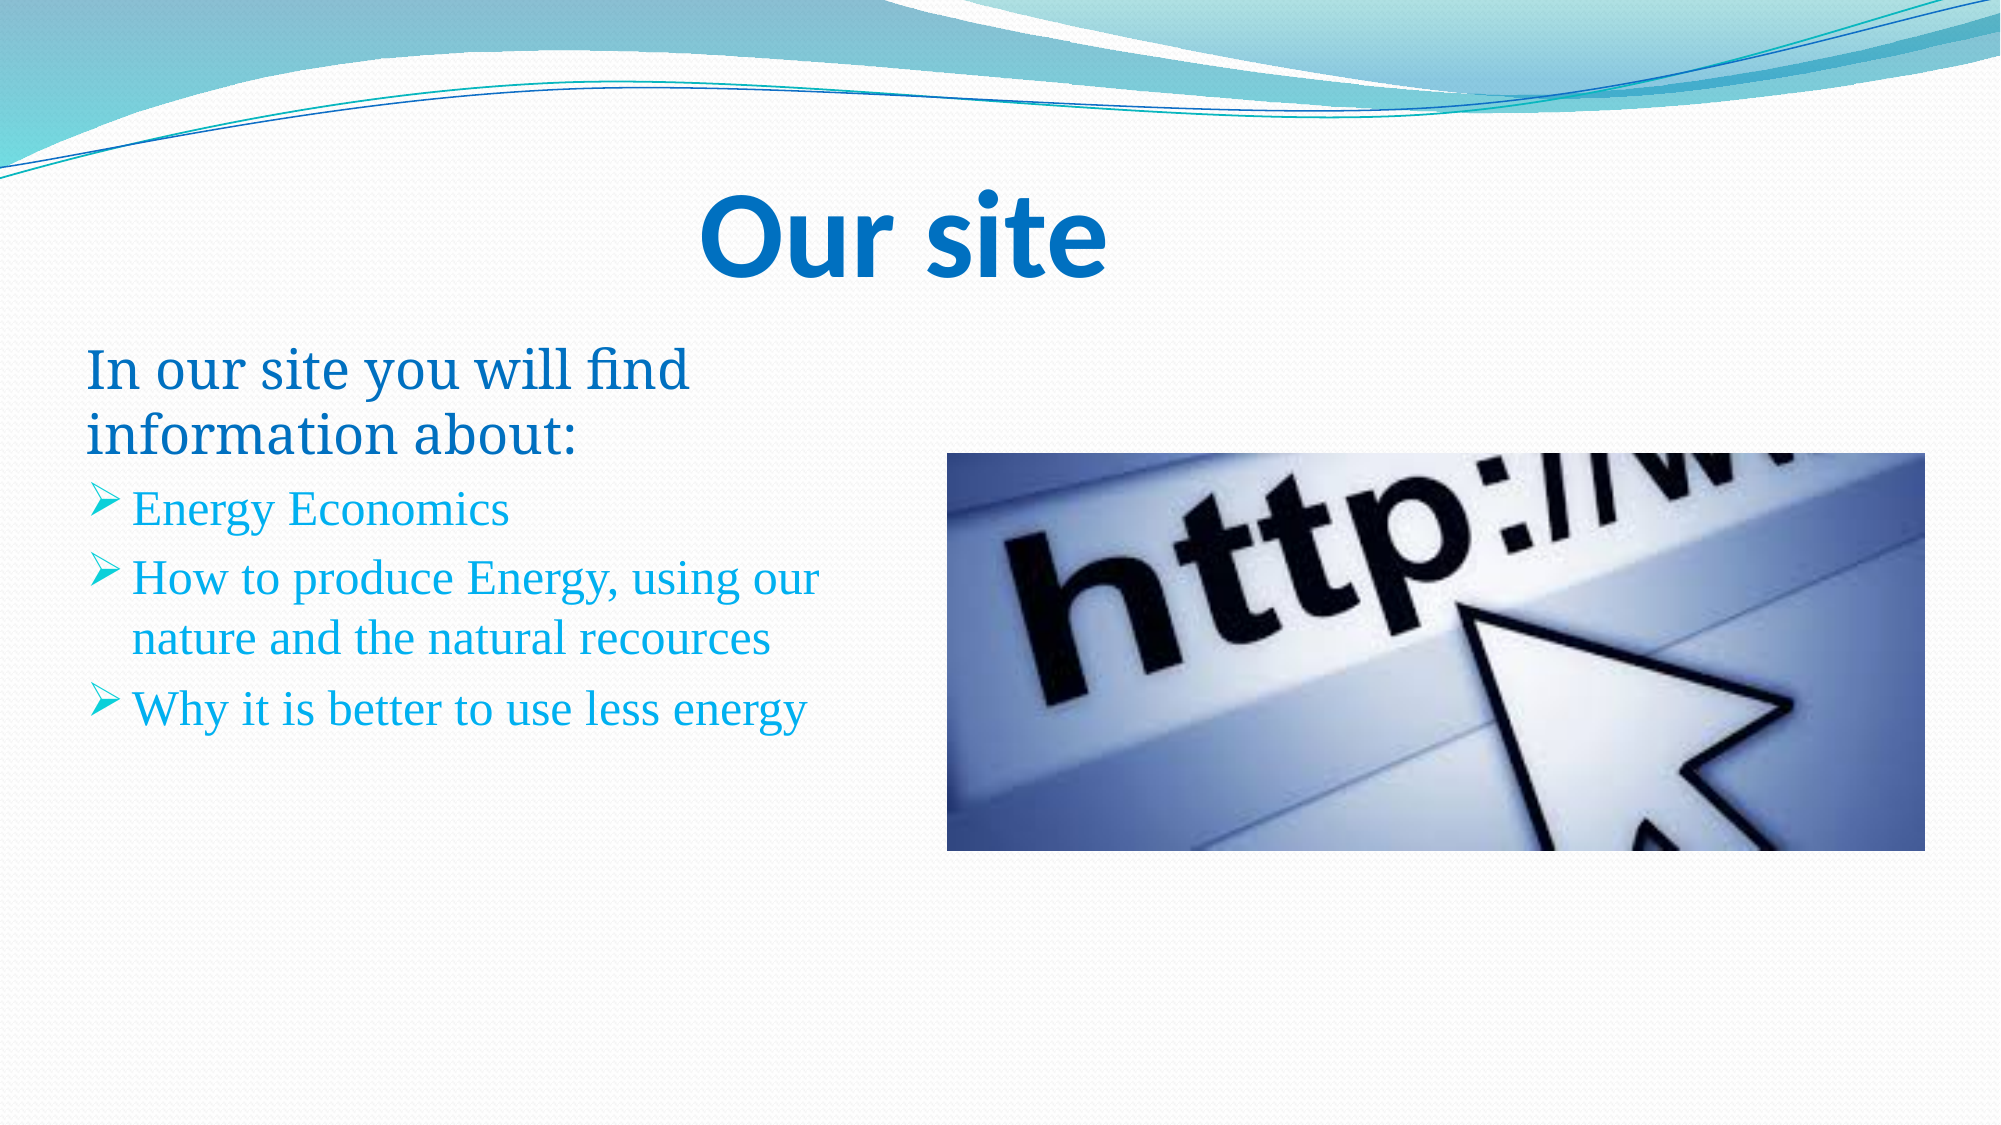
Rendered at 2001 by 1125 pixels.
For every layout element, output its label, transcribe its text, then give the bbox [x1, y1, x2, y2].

list In our site you will find information about: Energy Economics How to produce Energy, using our nature and the natural recources Why it is better to use less energy [72, 327, 869, 1048]
title Our site [99, 115, 1900, 303]
picture [946, 453, 1925, 852]
